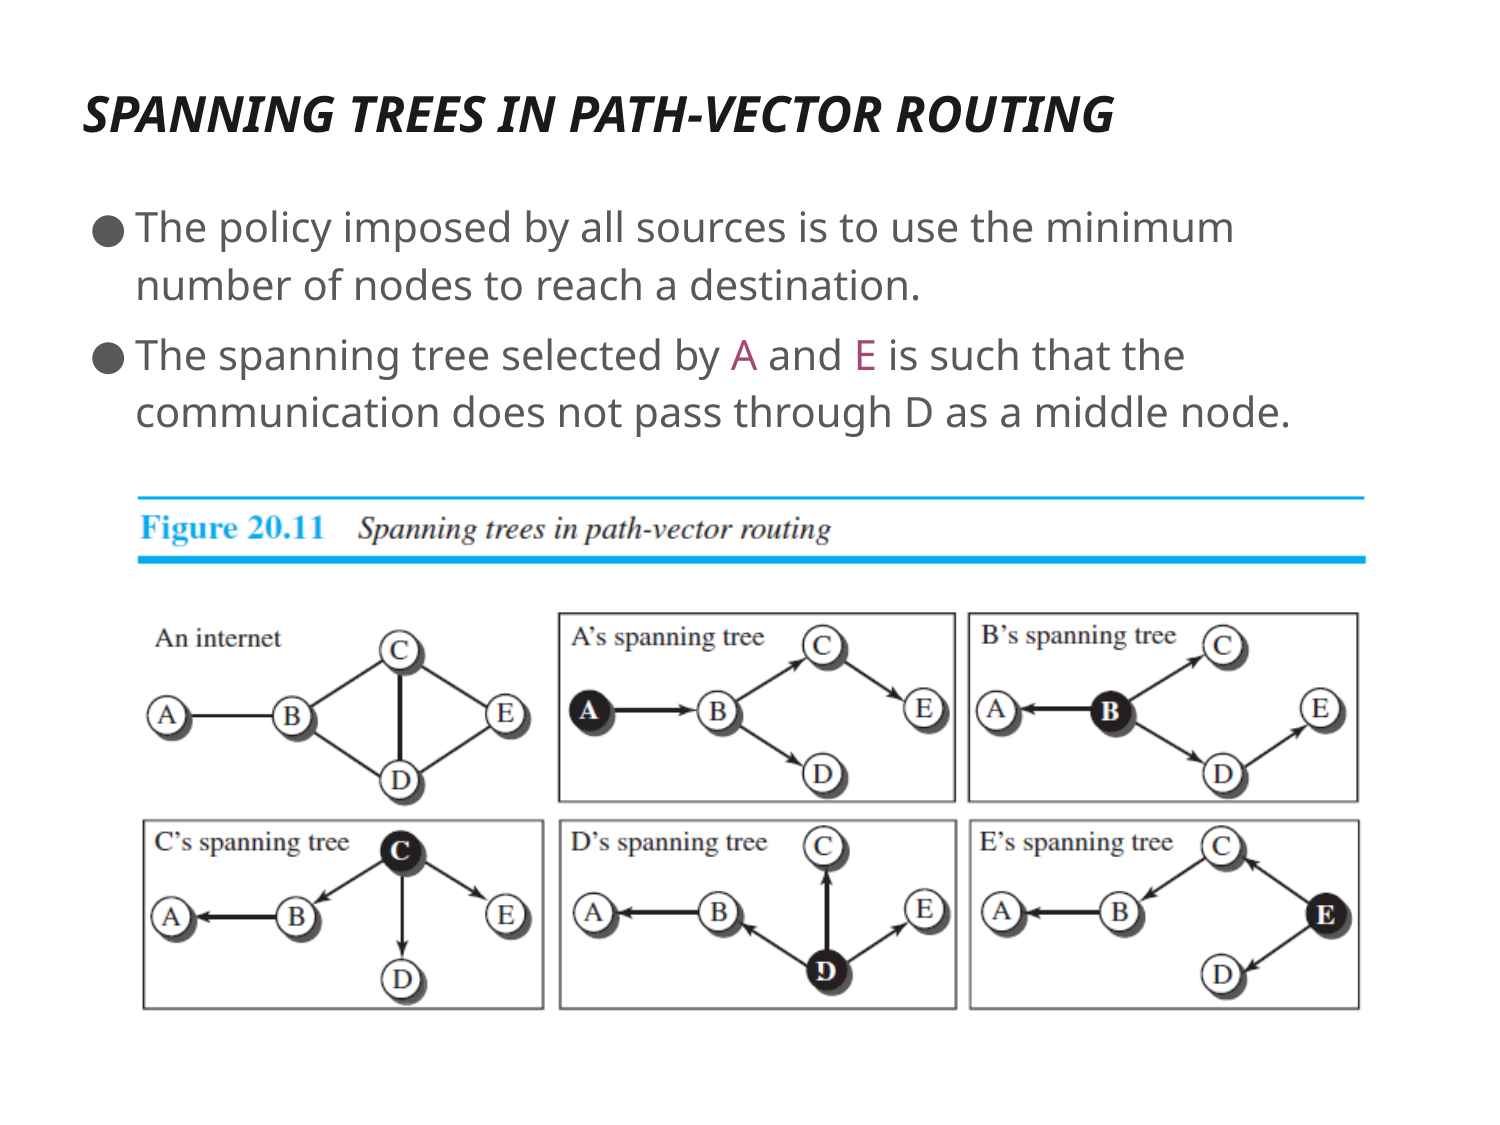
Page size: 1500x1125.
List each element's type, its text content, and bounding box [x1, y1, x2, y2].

title SPANNING TREES IN PATH-VECTOR ROUTING [75, 52, 1263, 143]
picture [121, 481, 1388, 1045]
list The policy imposed by all sources is to use the minimum number of nodes to reach a destination. The spanning tree selected by A and E is such that the communication does not pass through D as a middle node. [75, 185, 1388, 981]
